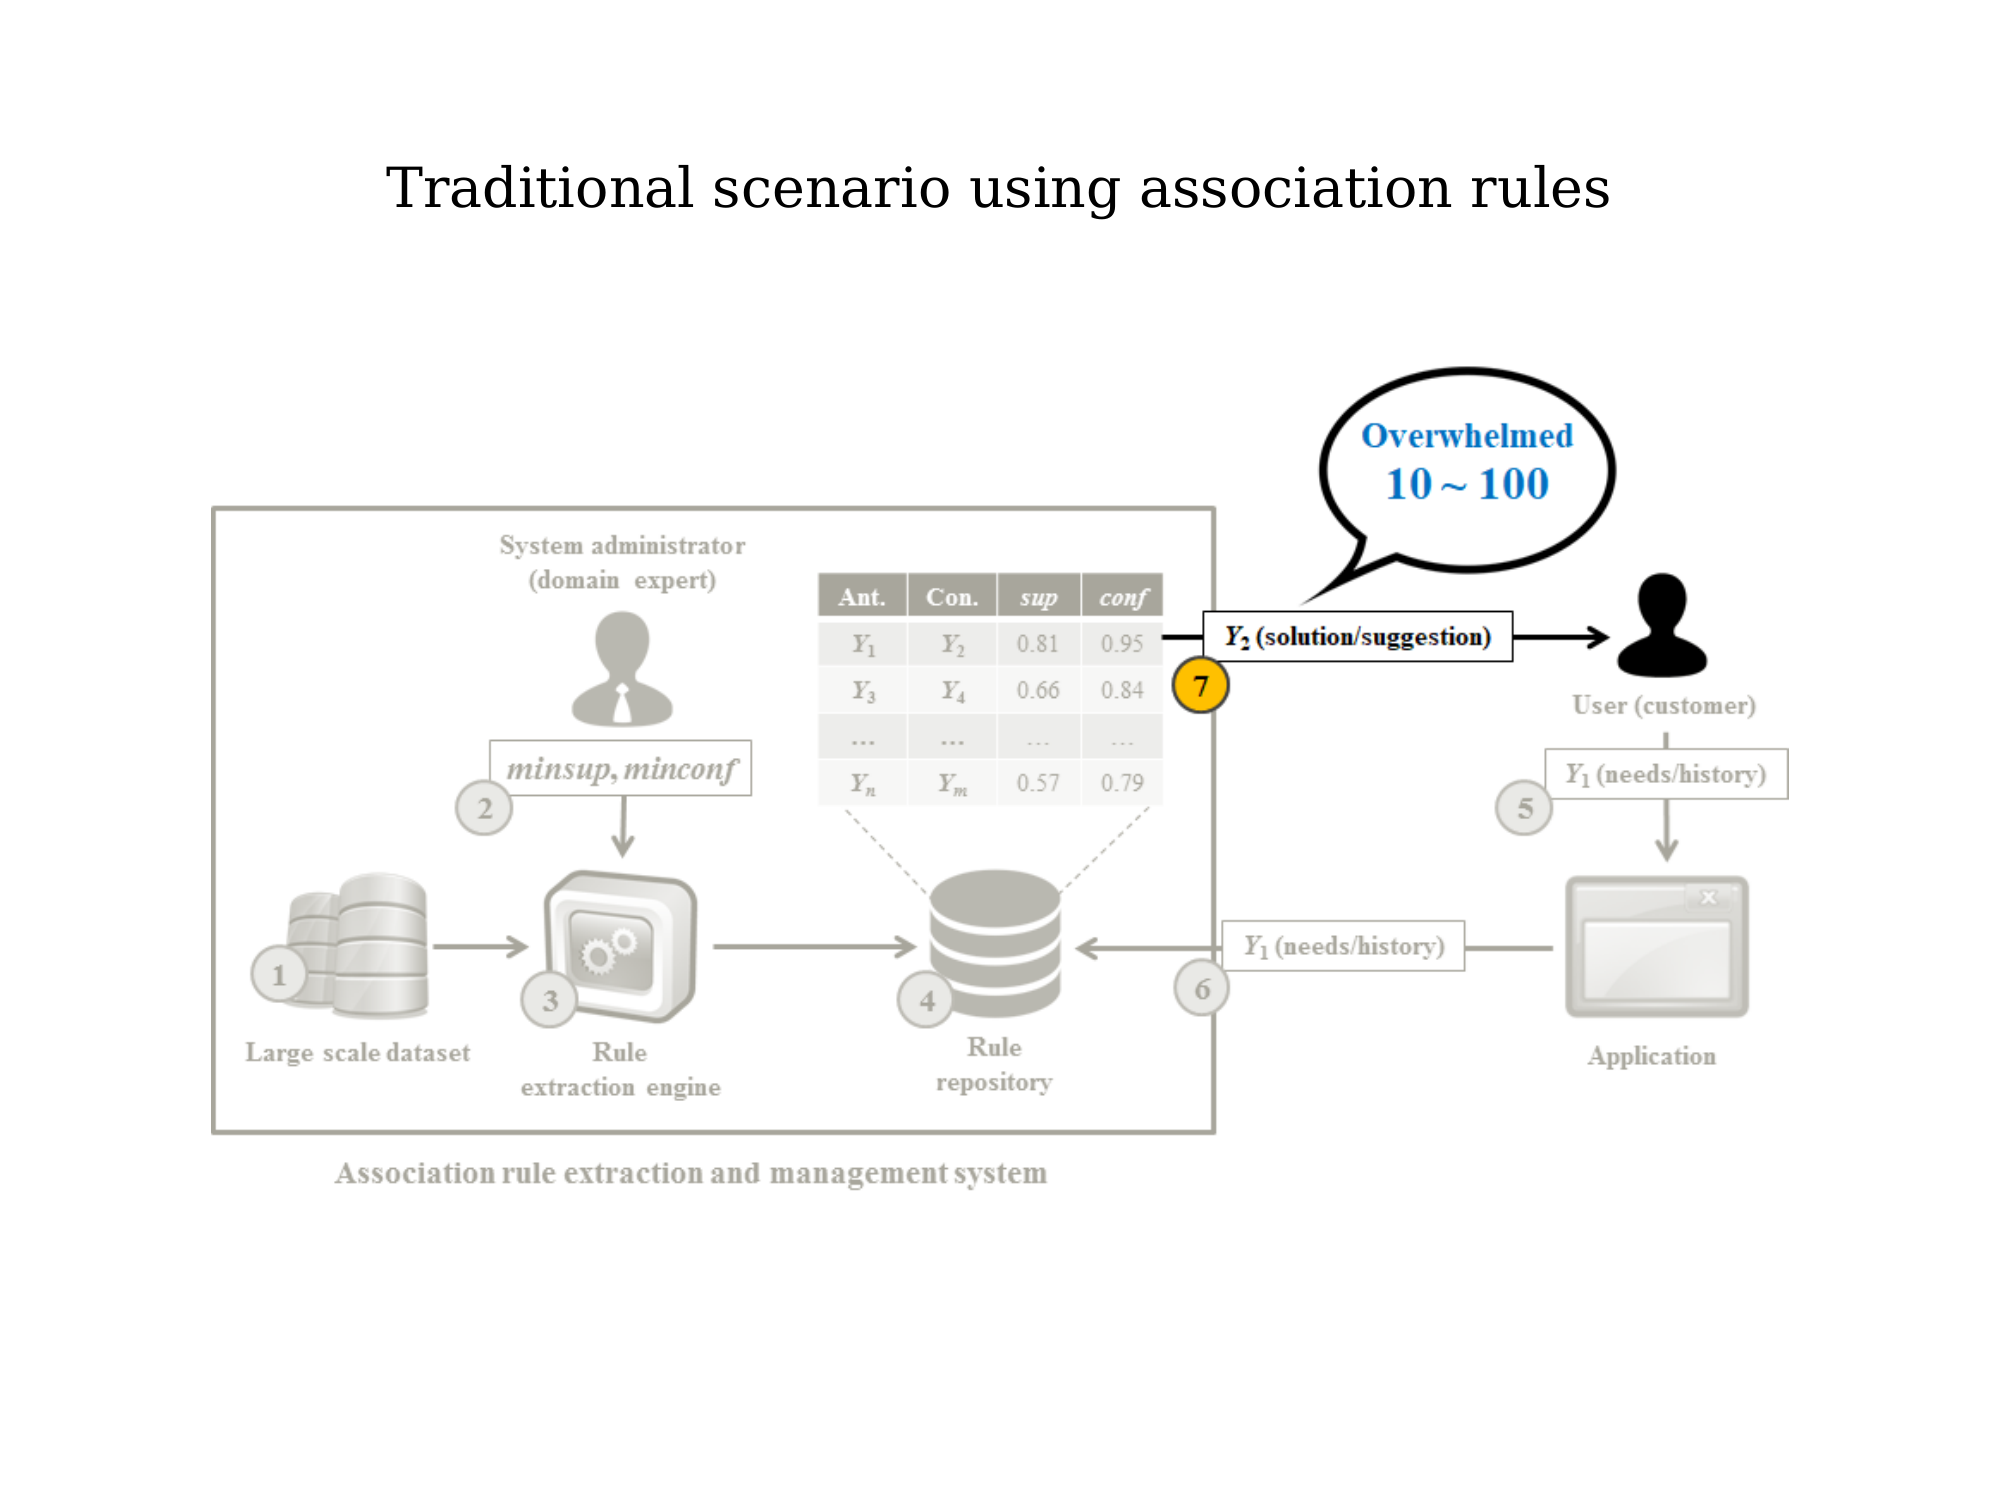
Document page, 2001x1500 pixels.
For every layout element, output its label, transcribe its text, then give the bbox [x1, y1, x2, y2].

title Traditional scenario using association rules [99, 60, 1900, 310]
picture [211, 359, 1789, 1211]
